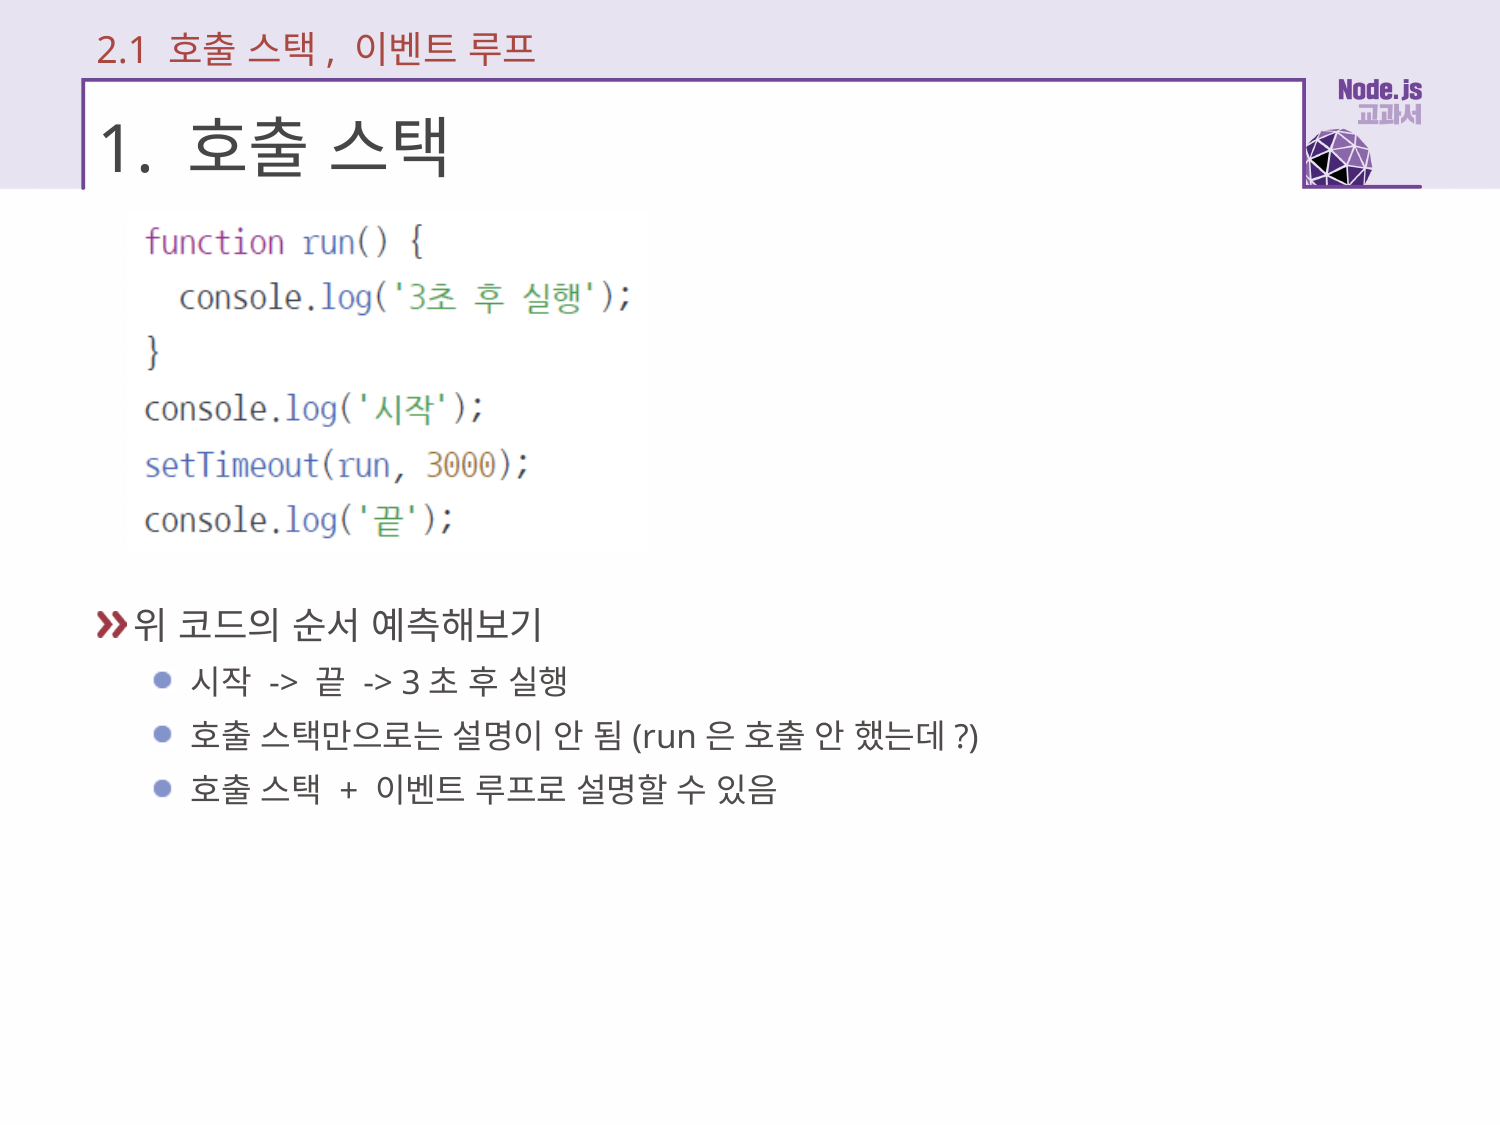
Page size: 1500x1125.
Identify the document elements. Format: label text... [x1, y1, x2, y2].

text_box 2.1 호출 스택, 이벤트 루프 [81, 14, 807, 62]
title 1. 호출 스택 [82, 61, 1413, 193]
picture [0, 0, 1500, 1125]
list 위 코드의 순서 예측해보기 시작 -> 끝 -> 3초 후 실행 호출 스택만으로는 설명이 안 됨(run은 호출 안 했는데?) 호출 스택 + 이벤트 루프로 설명할 수 있음 [81, 222, 1412, 1037]
